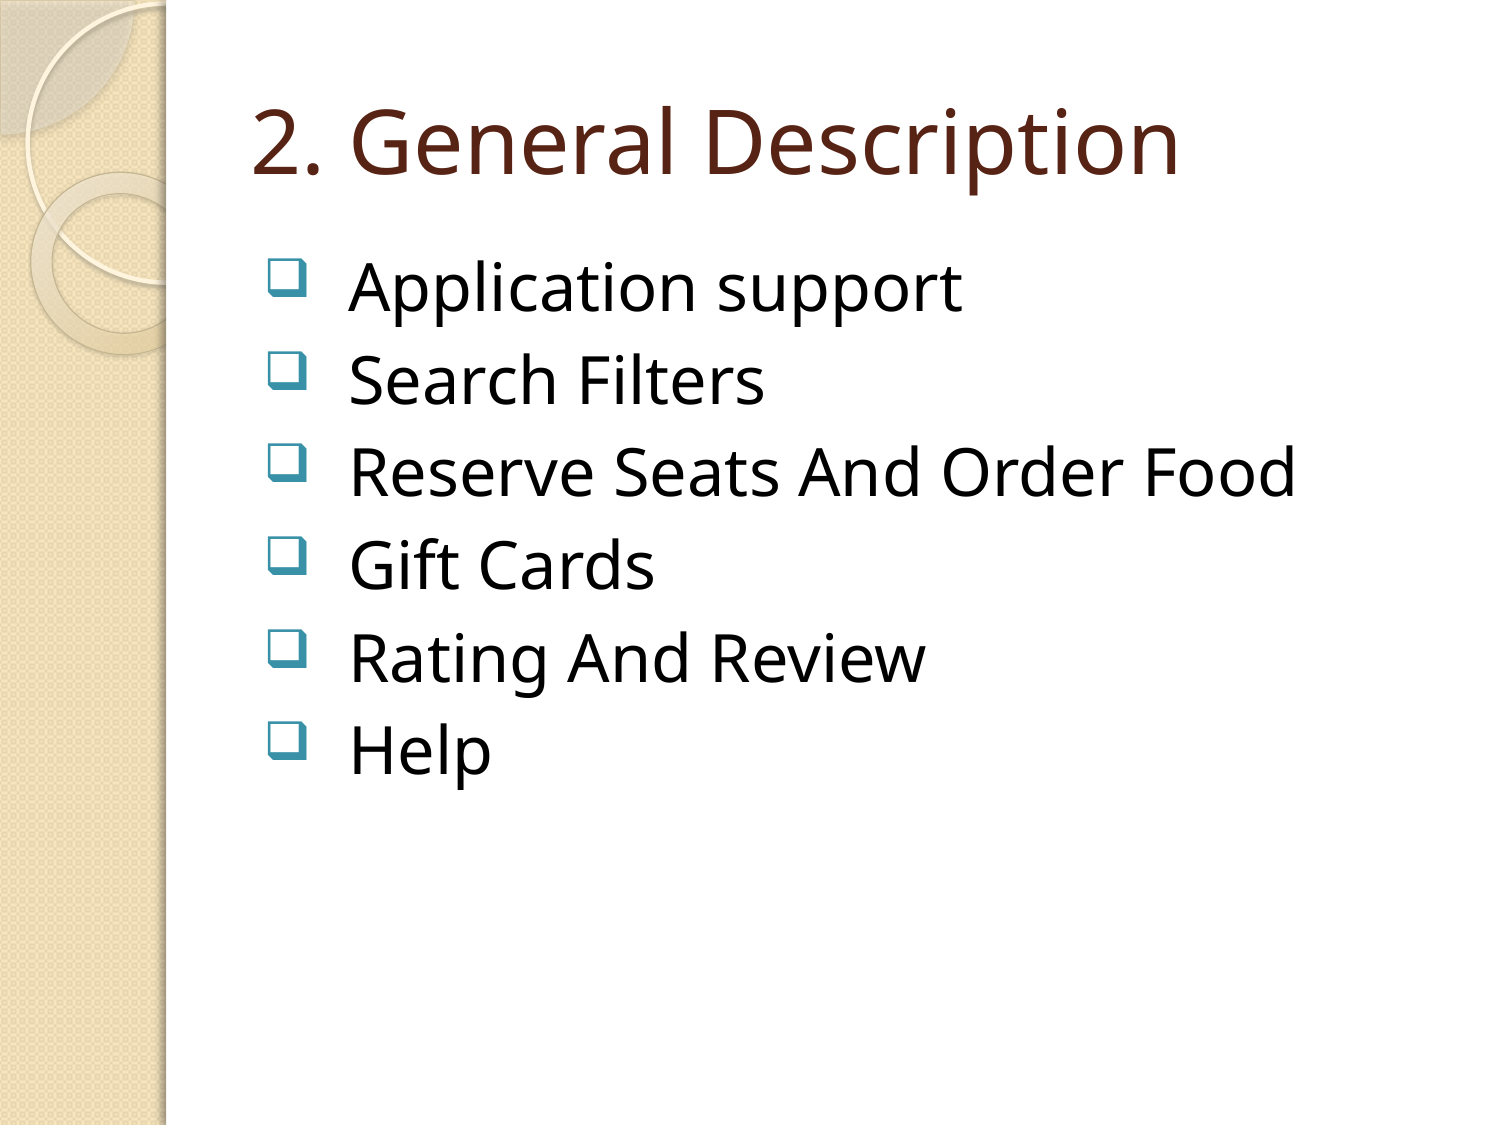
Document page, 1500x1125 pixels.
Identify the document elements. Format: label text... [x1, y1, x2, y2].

title 2. General Description [235, 45, 1466, 233]
list Application support Search Filters Reserve Seats And Order Food Gift Cards Rating And Review Help [235, 237, 1466, 1025]
